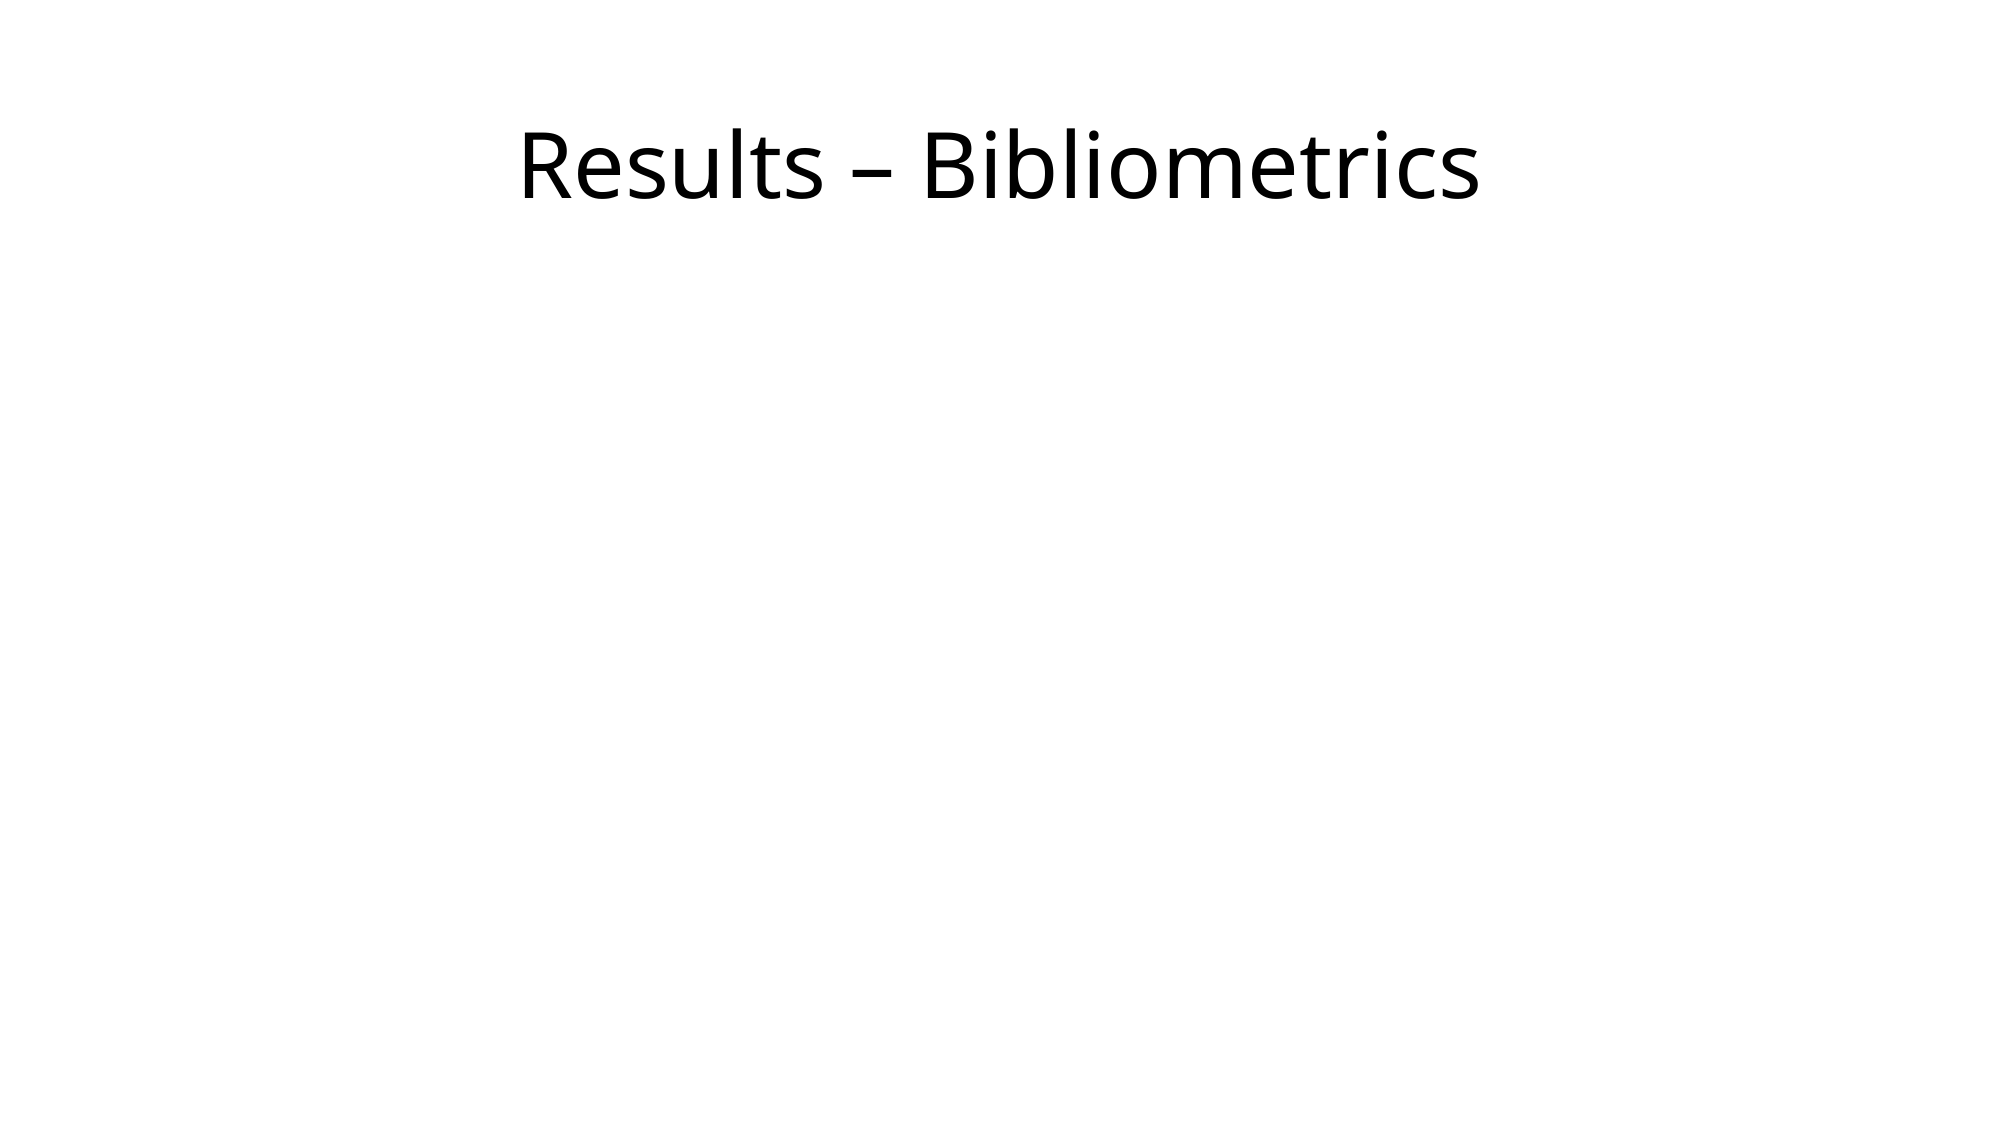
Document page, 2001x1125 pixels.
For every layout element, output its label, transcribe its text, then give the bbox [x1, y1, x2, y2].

title Results – Bibliometrics [137, 59, 1863, 278]
